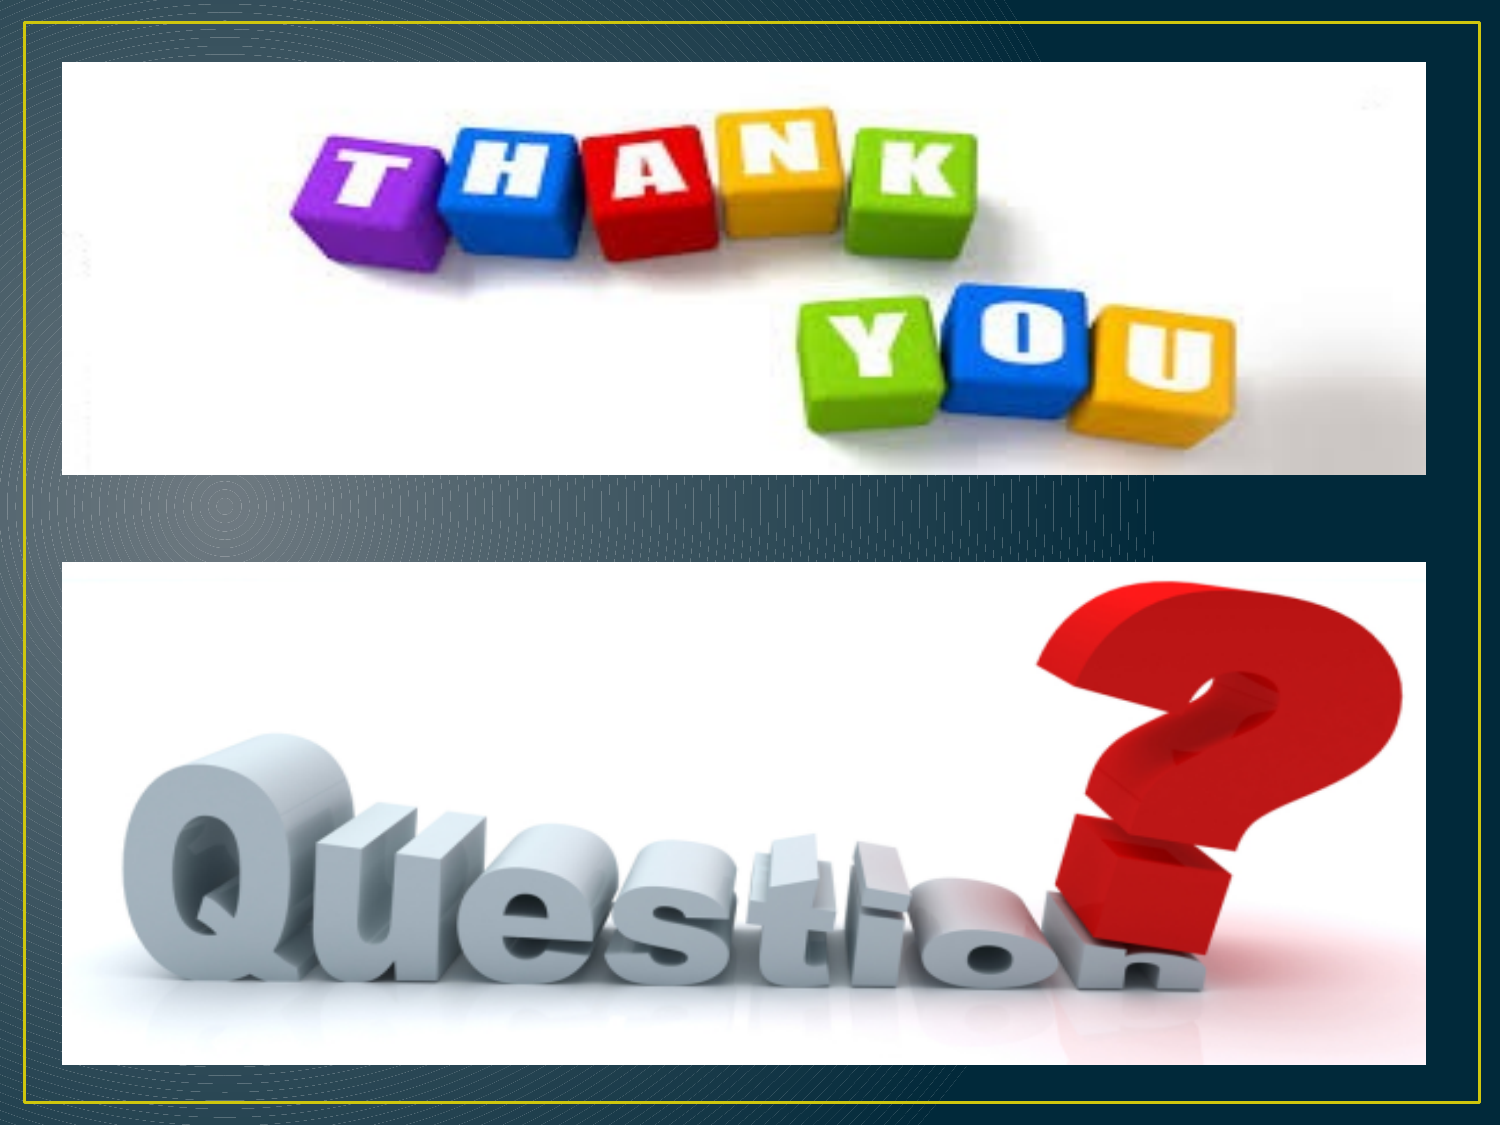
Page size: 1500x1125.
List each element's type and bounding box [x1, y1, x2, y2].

picture [1121, 481, 1128, 489]
picture [915, 1070, 930, 1079]
picture [62, 556, 1425, 1065]
picture [62, 56, 1425, 476]
